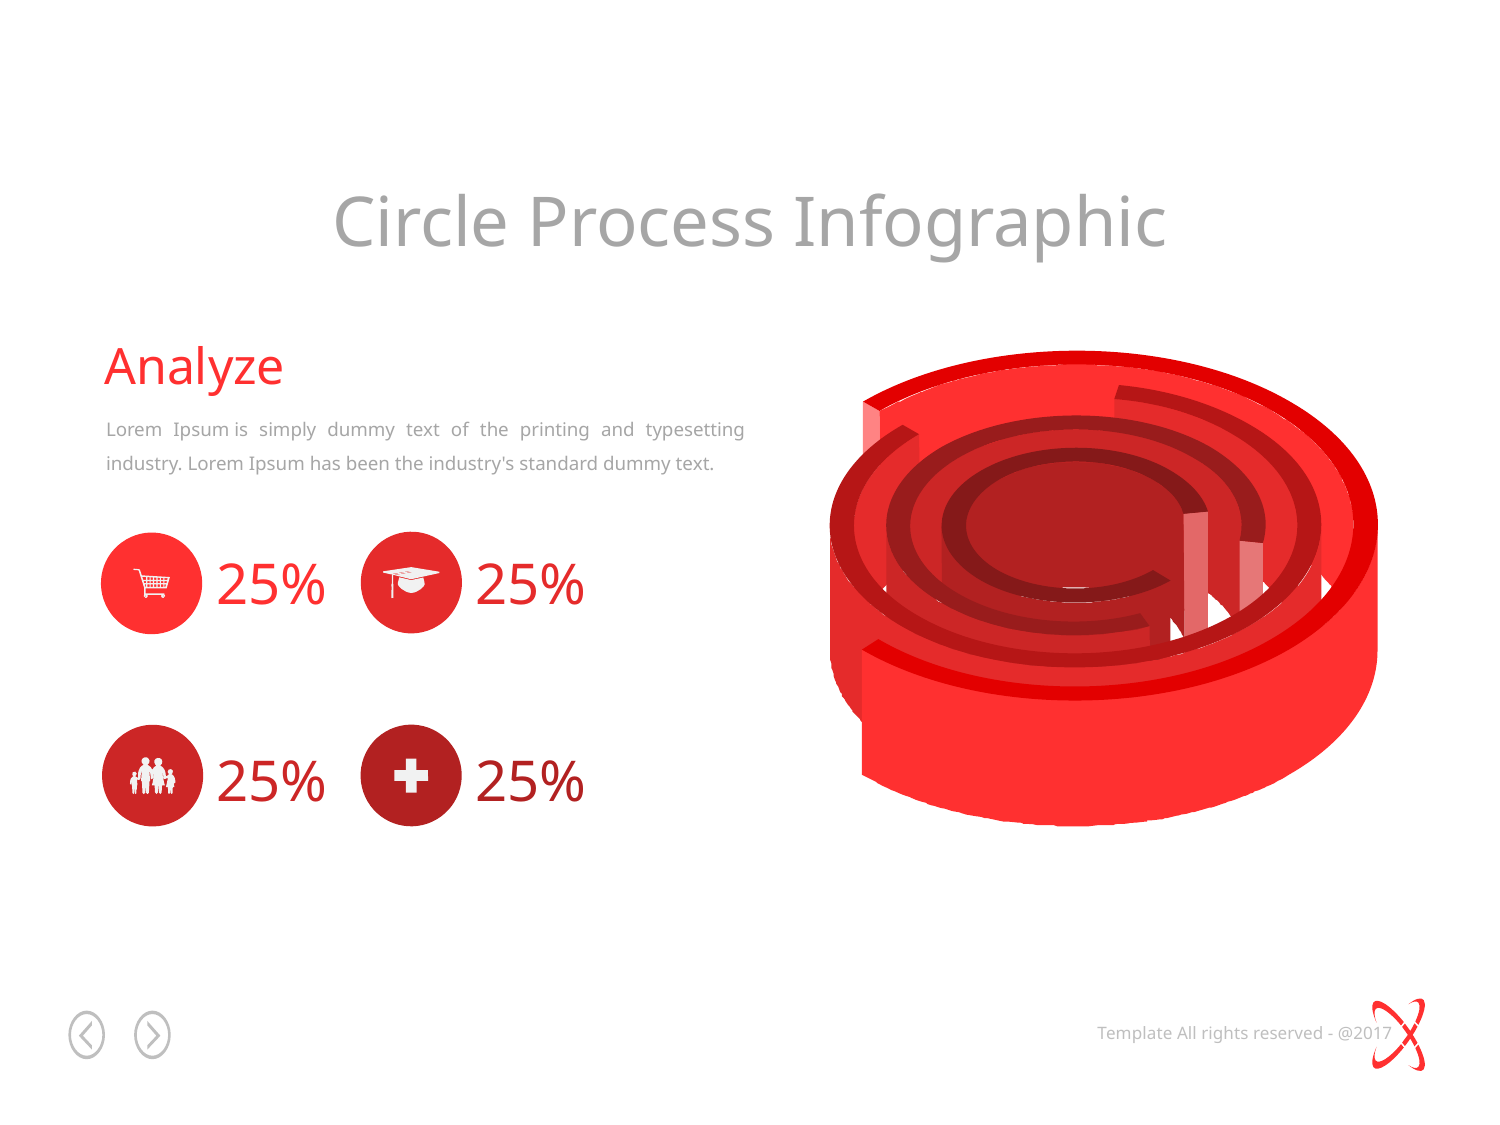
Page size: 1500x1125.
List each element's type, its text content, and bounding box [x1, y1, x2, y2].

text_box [93, 525, 210, 642]
text_box [911, 430, 1241, 616]
text_box [879, 365, 1353, 586]
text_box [353, 524, 470, 641]
text_box [1184, 512, 1208, 636]
text_box [886, 415, 1266, 636]
text_box 25% [469, 738, 602, 821]
text_box [861, 350, 1378, 701]
text_box [830, 532, 1322, 722]
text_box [353, 717, 469, 834]
text_box 25% [211, 738, 343, 821]
text_box 25% [470, 540, 602, 623]
text_box [861, 539, 1378, 827]
text_box [967, 462, 1185, 637]
text_box [941, 447, 1208, 603]
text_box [94, 717, 211, 834]
text_box Analyze [89, 327, 301, 402]
text_box 25% [210, 540, 343, 623]
text_box Lorem Ipsum is simply dummy text of the printing and typesetting industry. Lorem Ipsum has been the industry's standard dummy text. [106, 399, 745, 482]
text_box [829, 385, 1322, 668]
text_box [1239, 541, 1263, 611]
text_box [862, 401, 879, 454]
text_box [886, 536, 1150, 653]
text_box [1114, 400, 1297, 588]
text_box [854, 435, 920, 589]
text_box Circle Process Infographic [317, 170, 1183, 268]
text_box [941, 531, 1171, 645]
